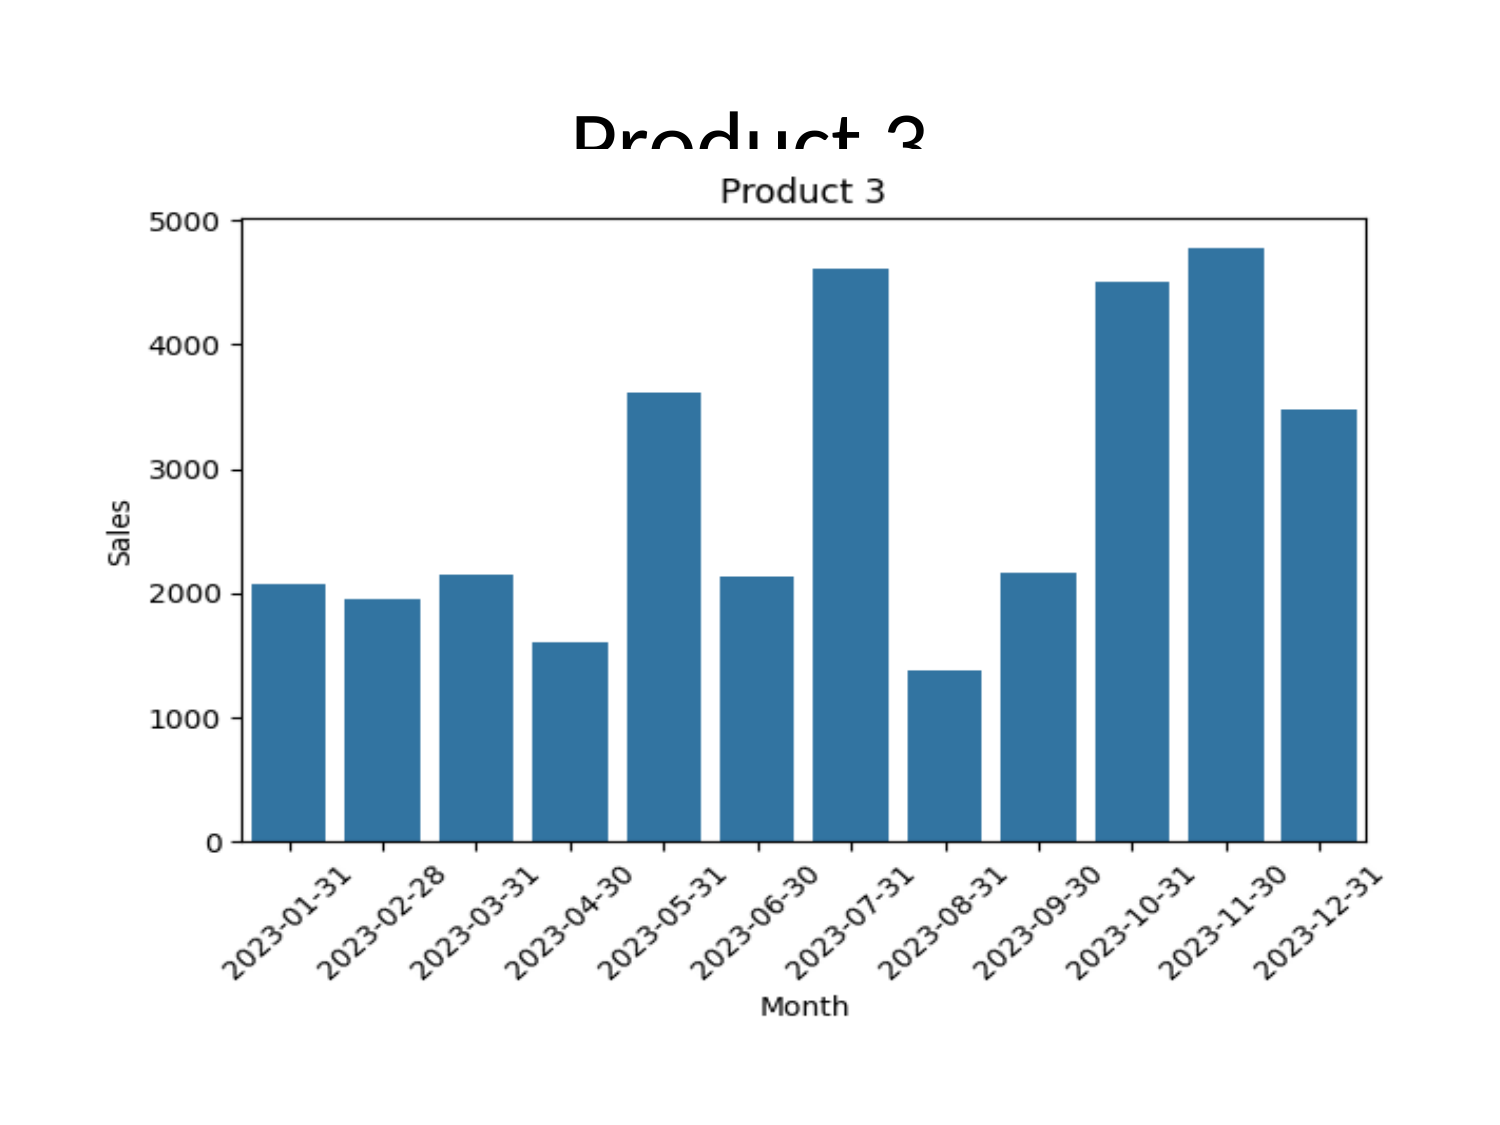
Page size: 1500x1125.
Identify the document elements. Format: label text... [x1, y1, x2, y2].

picture [74, 149, 1426, 1051]
title Product 3 [75, 45, 1425, 149]
